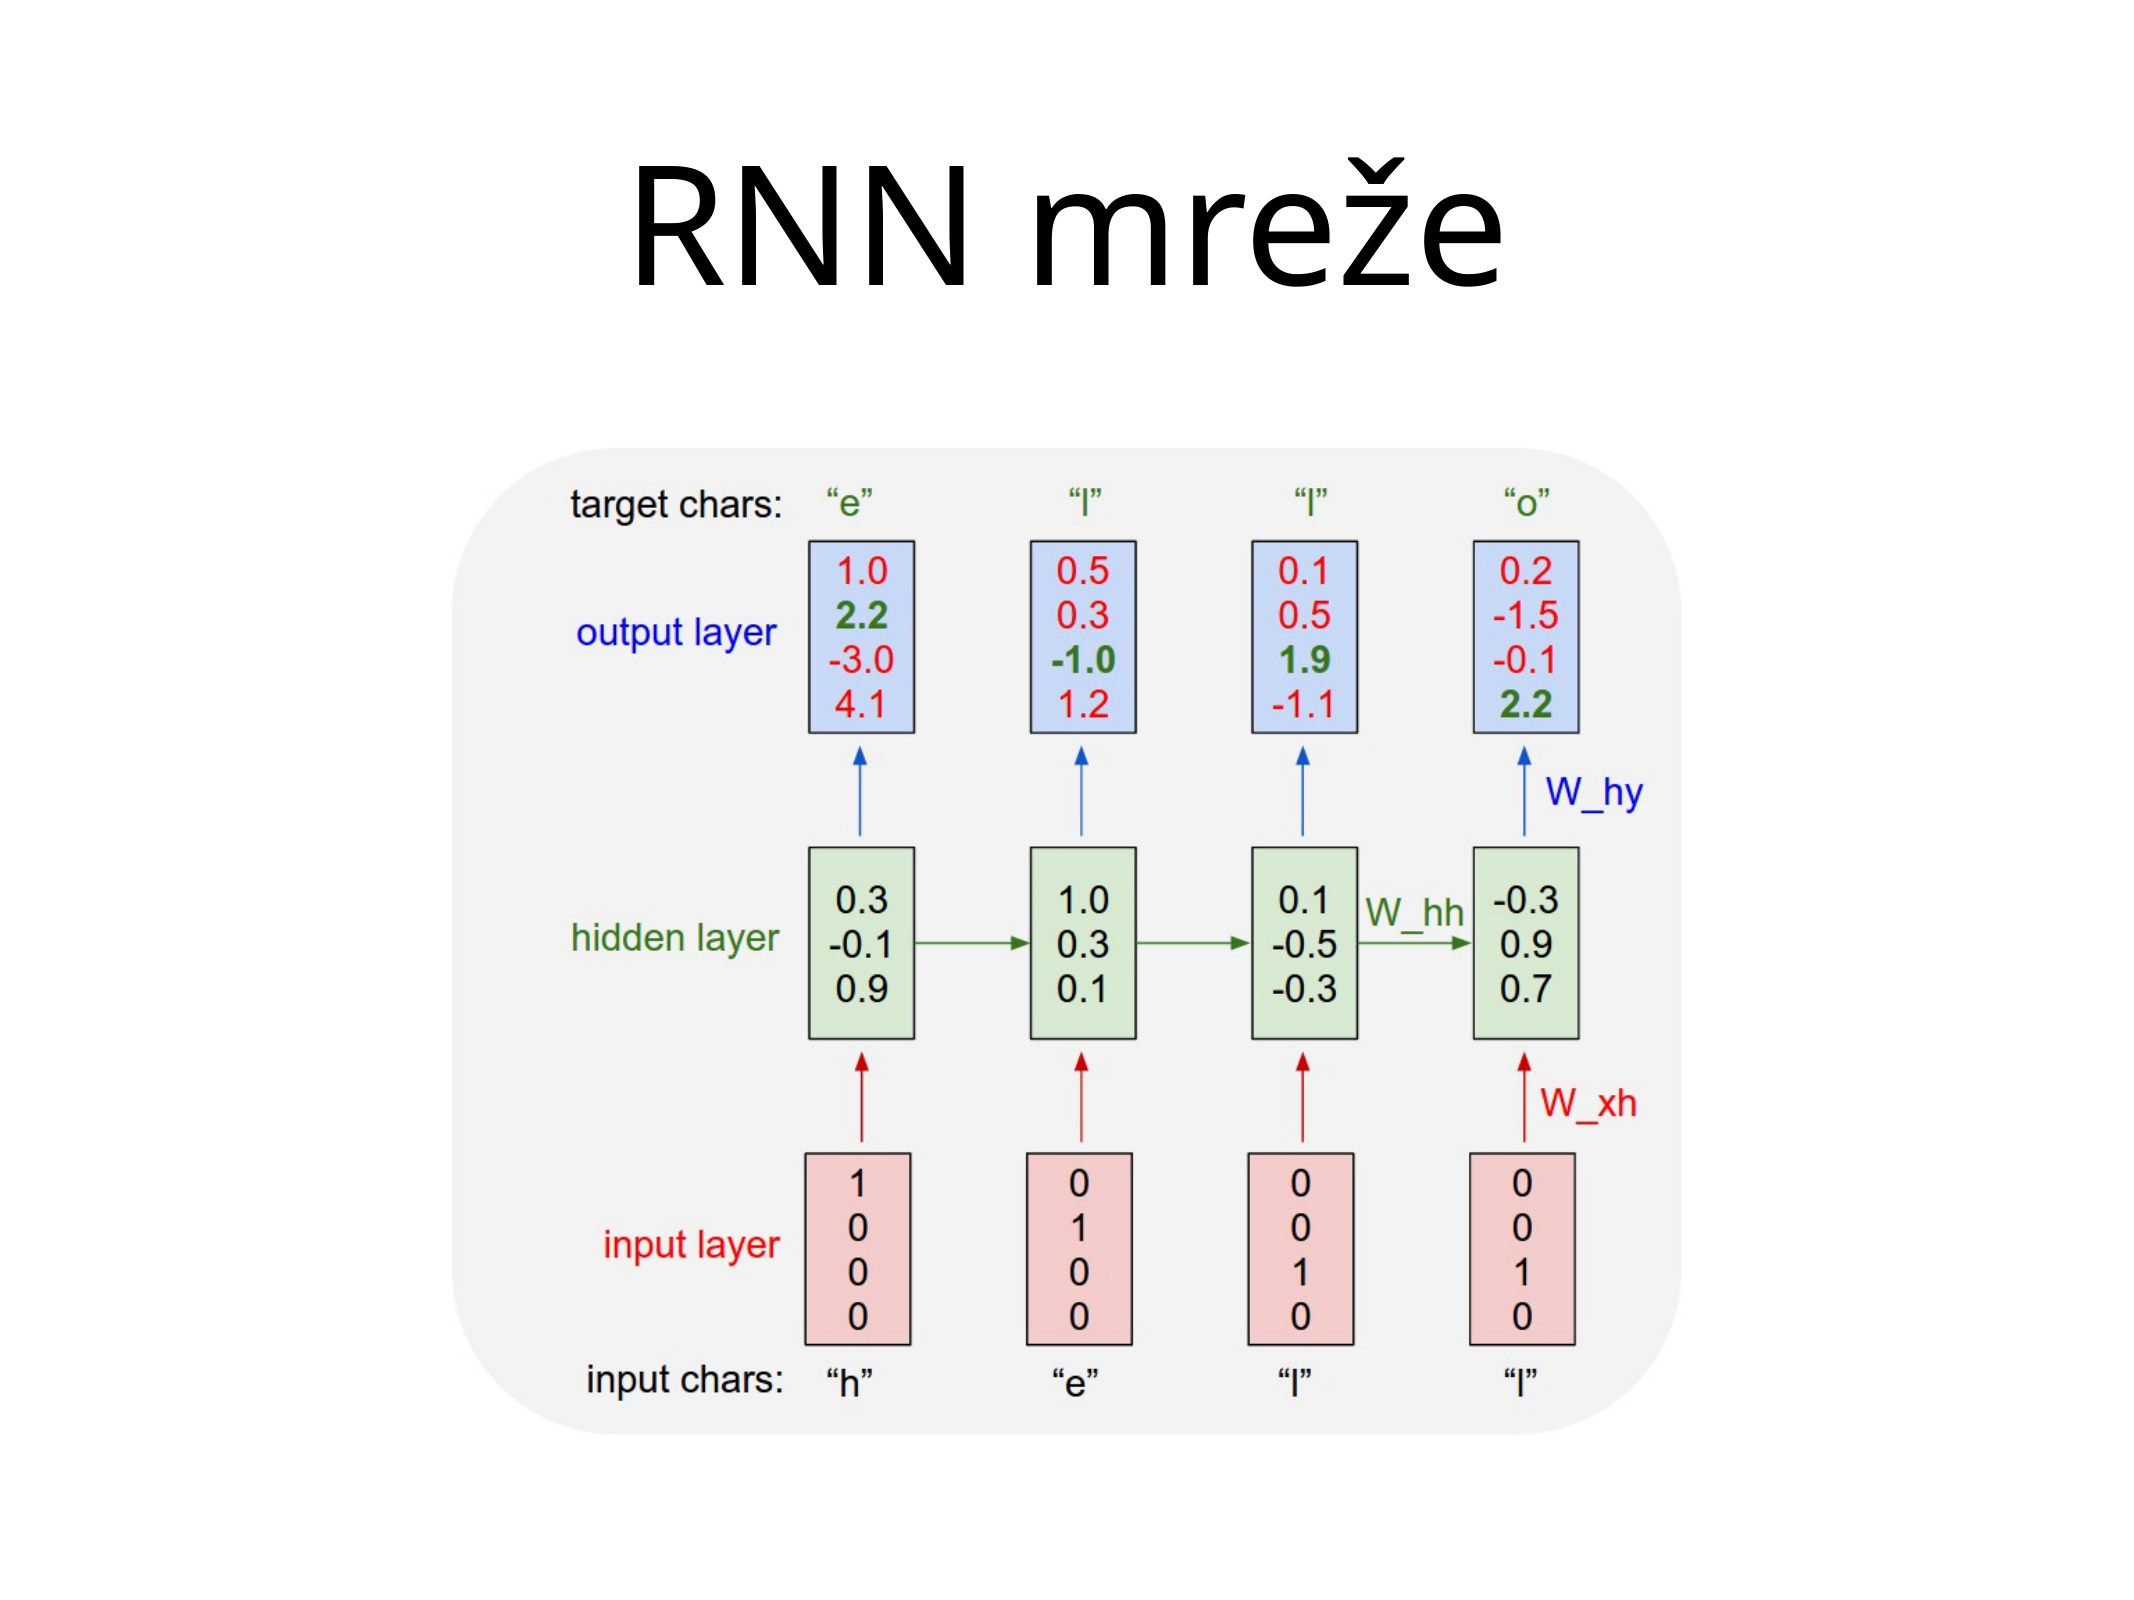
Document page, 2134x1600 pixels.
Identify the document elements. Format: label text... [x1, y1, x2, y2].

title RNN mreže [155, 41, 1978, 397]
picture [440, 437, 1694, 1445]
